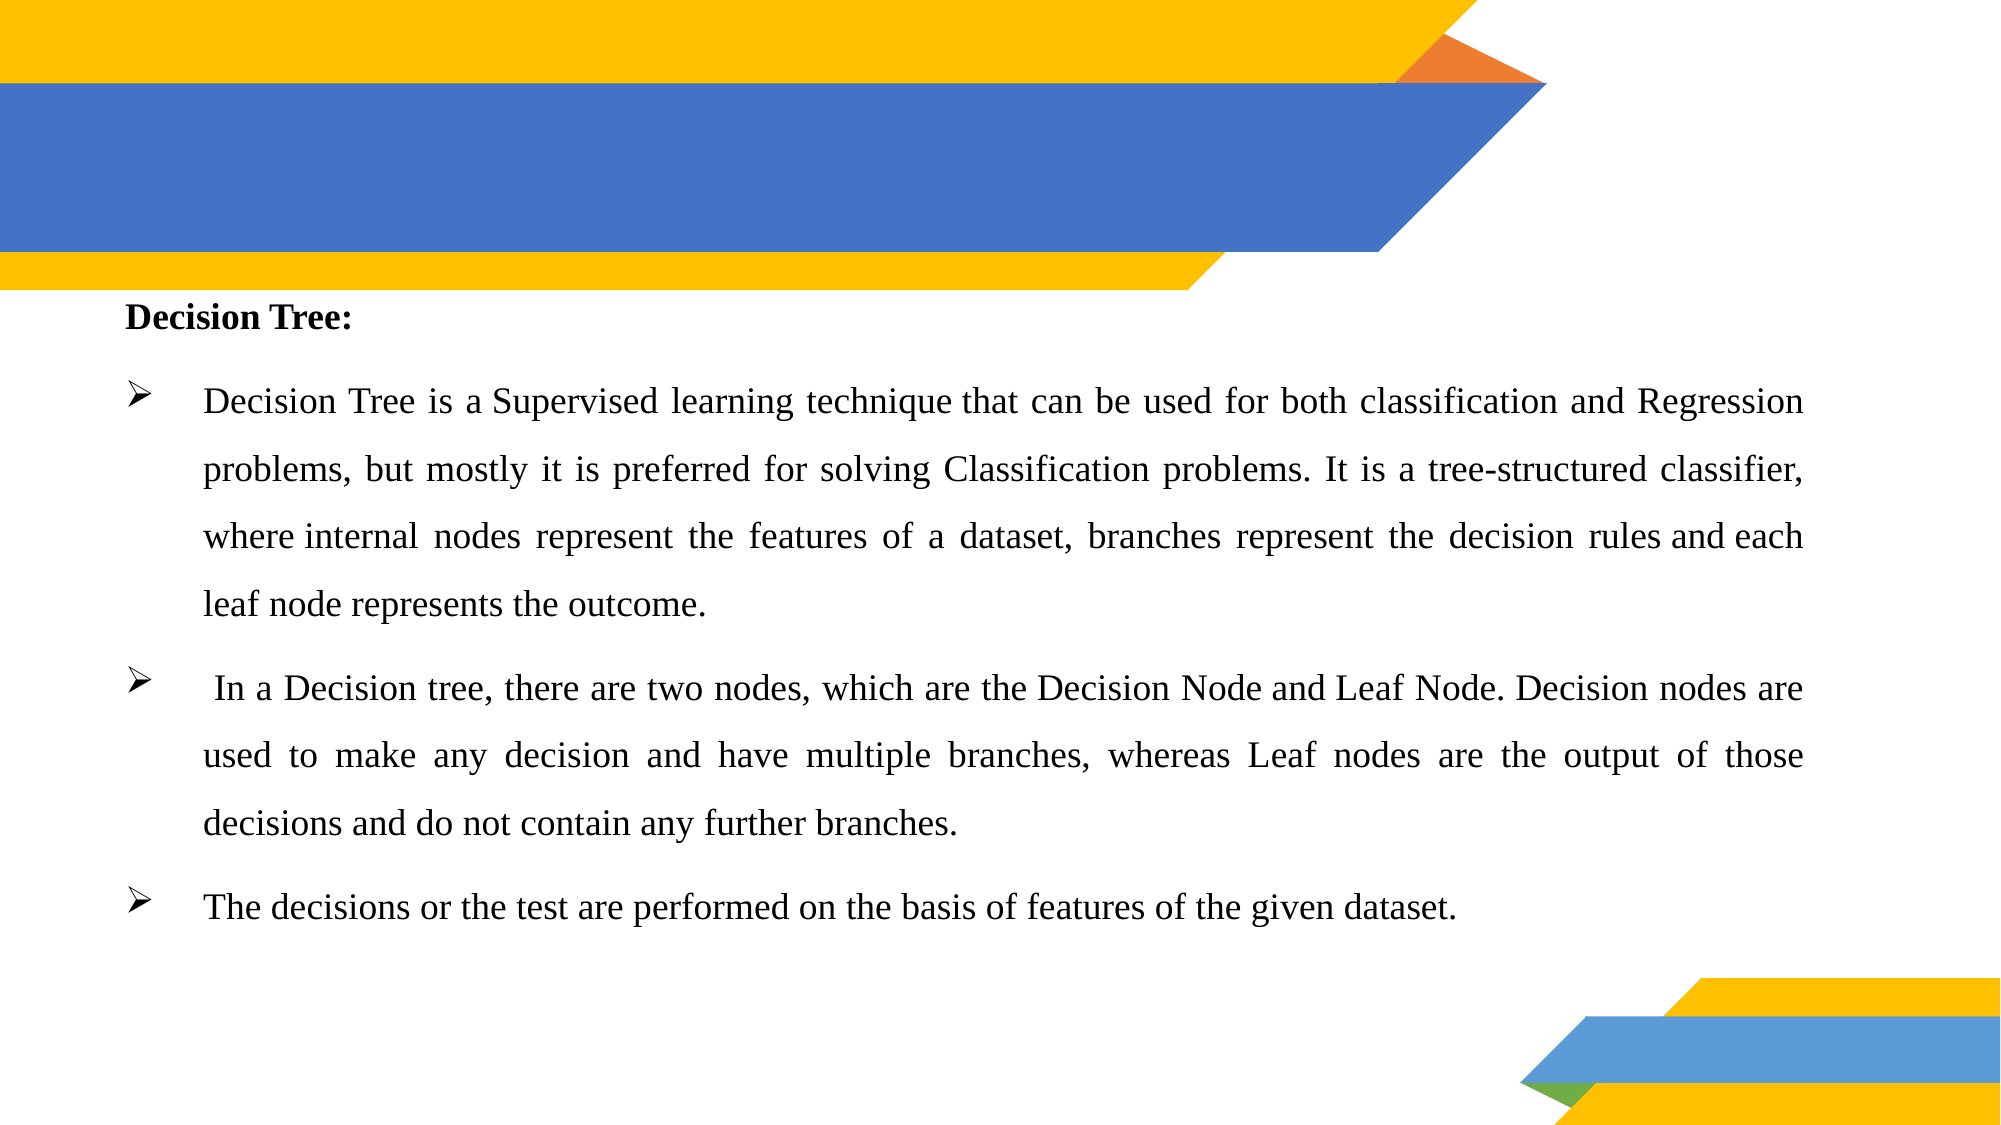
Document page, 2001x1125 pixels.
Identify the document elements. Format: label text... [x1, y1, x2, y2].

list Decision Tree: Decision Tree is a Supervised learning technique that can be used for both classification and Regression problems, but mostly it is preferred for solving Classification problems. It is a tree-structured classifier, where internal nodes represent the features of a dataset, branches represent the decision rules and each leaf node represents the outcome. In a Decision tree, there are two nodes, which are the Decision Node and Leaf Node. Decision nodes are used to make any decision and have multiple branches, whereas Leaf nodes are the output of those decisions and do not contain any further branches. The decisions or the test are performed on the basis of features of the given dataset. [88, 254, 1822, 933]
